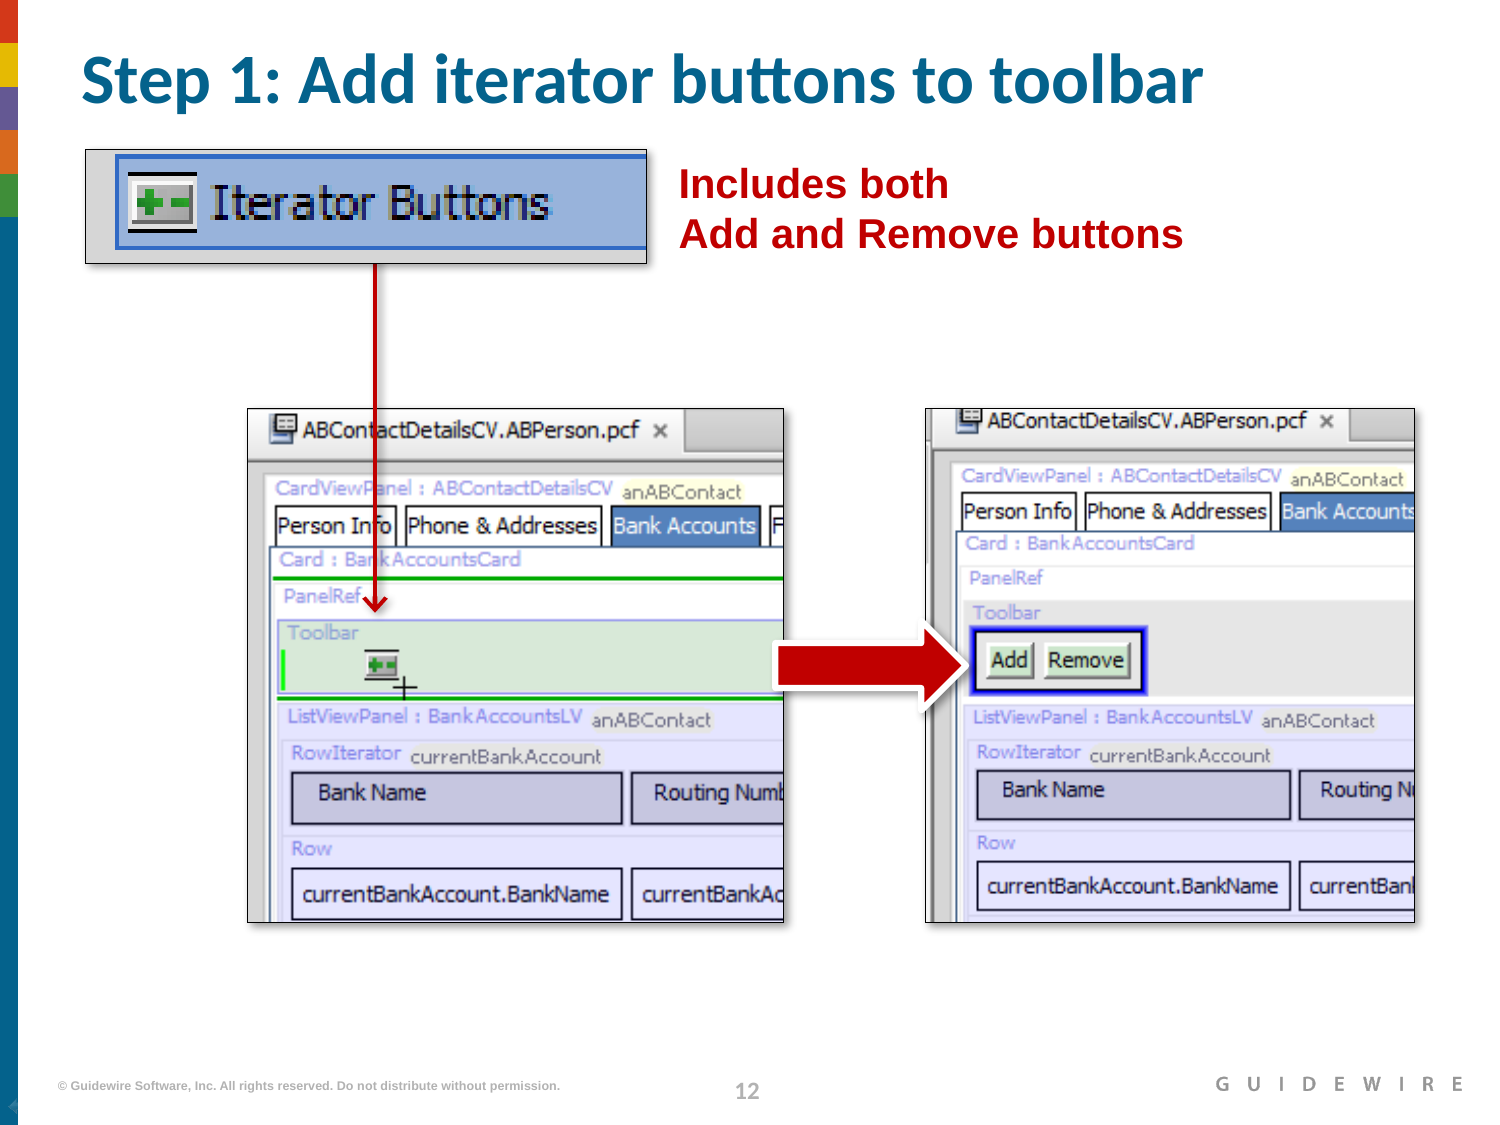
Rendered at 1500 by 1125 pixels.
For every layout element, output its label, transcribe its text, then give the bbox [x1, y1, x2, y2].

text_box Includes both Add and Remove buttons [678, 156, 1264, 257]
picture [10, 1101, 18, 1111]
title Step 1: Add iterator buttons to toolbar [81, 19, 1446, 142]
picture [1215, 1073, 1480, 1096]
picture [246, 407, 785, 923]
picture [85, 149, 647, 264]
picture [925, 407, 1416, 923]
picture [0, 0, 18, 216]
text_box [789, 617, 920, 714]
